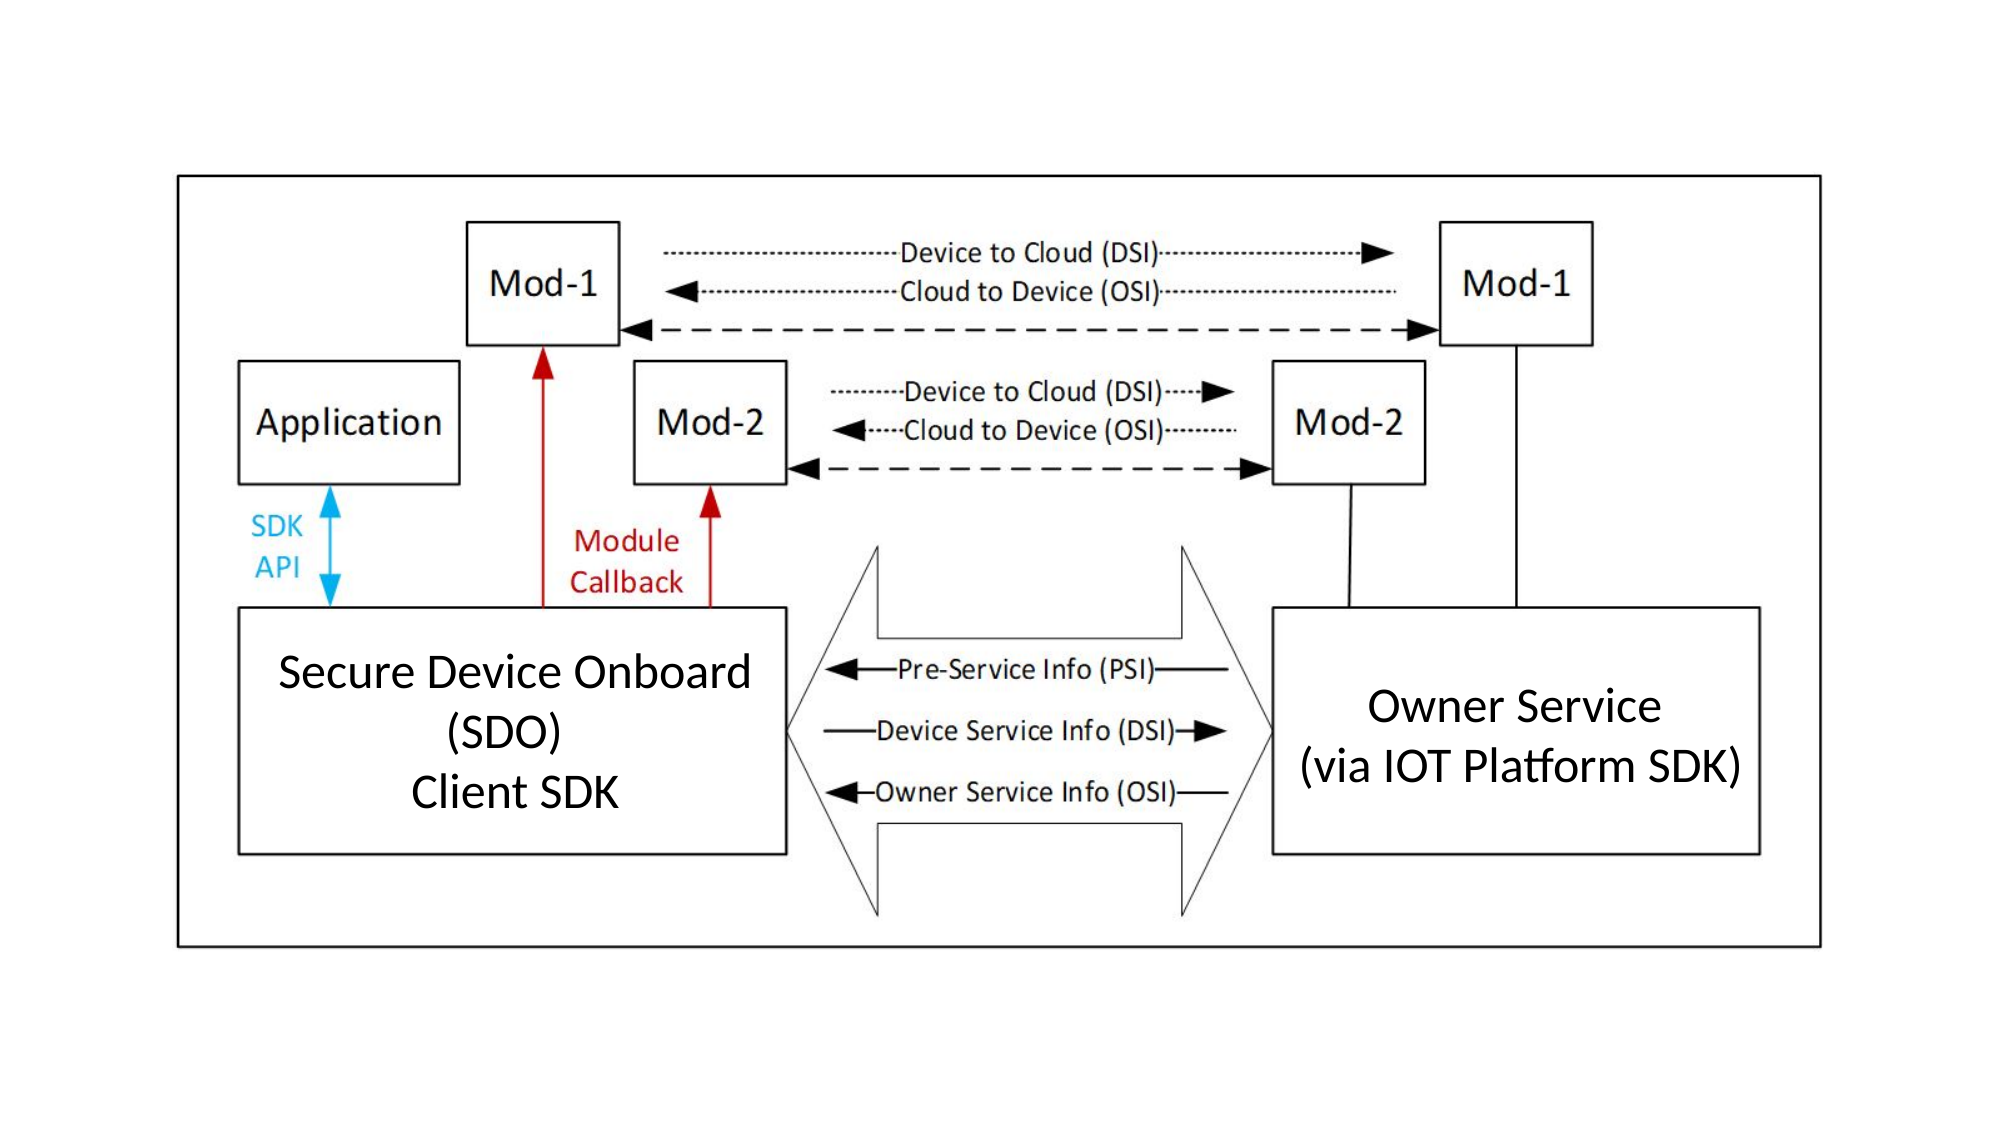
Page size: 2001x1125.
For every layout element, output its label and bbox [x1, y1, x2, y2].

picture [172, 171, 1828, 954]
